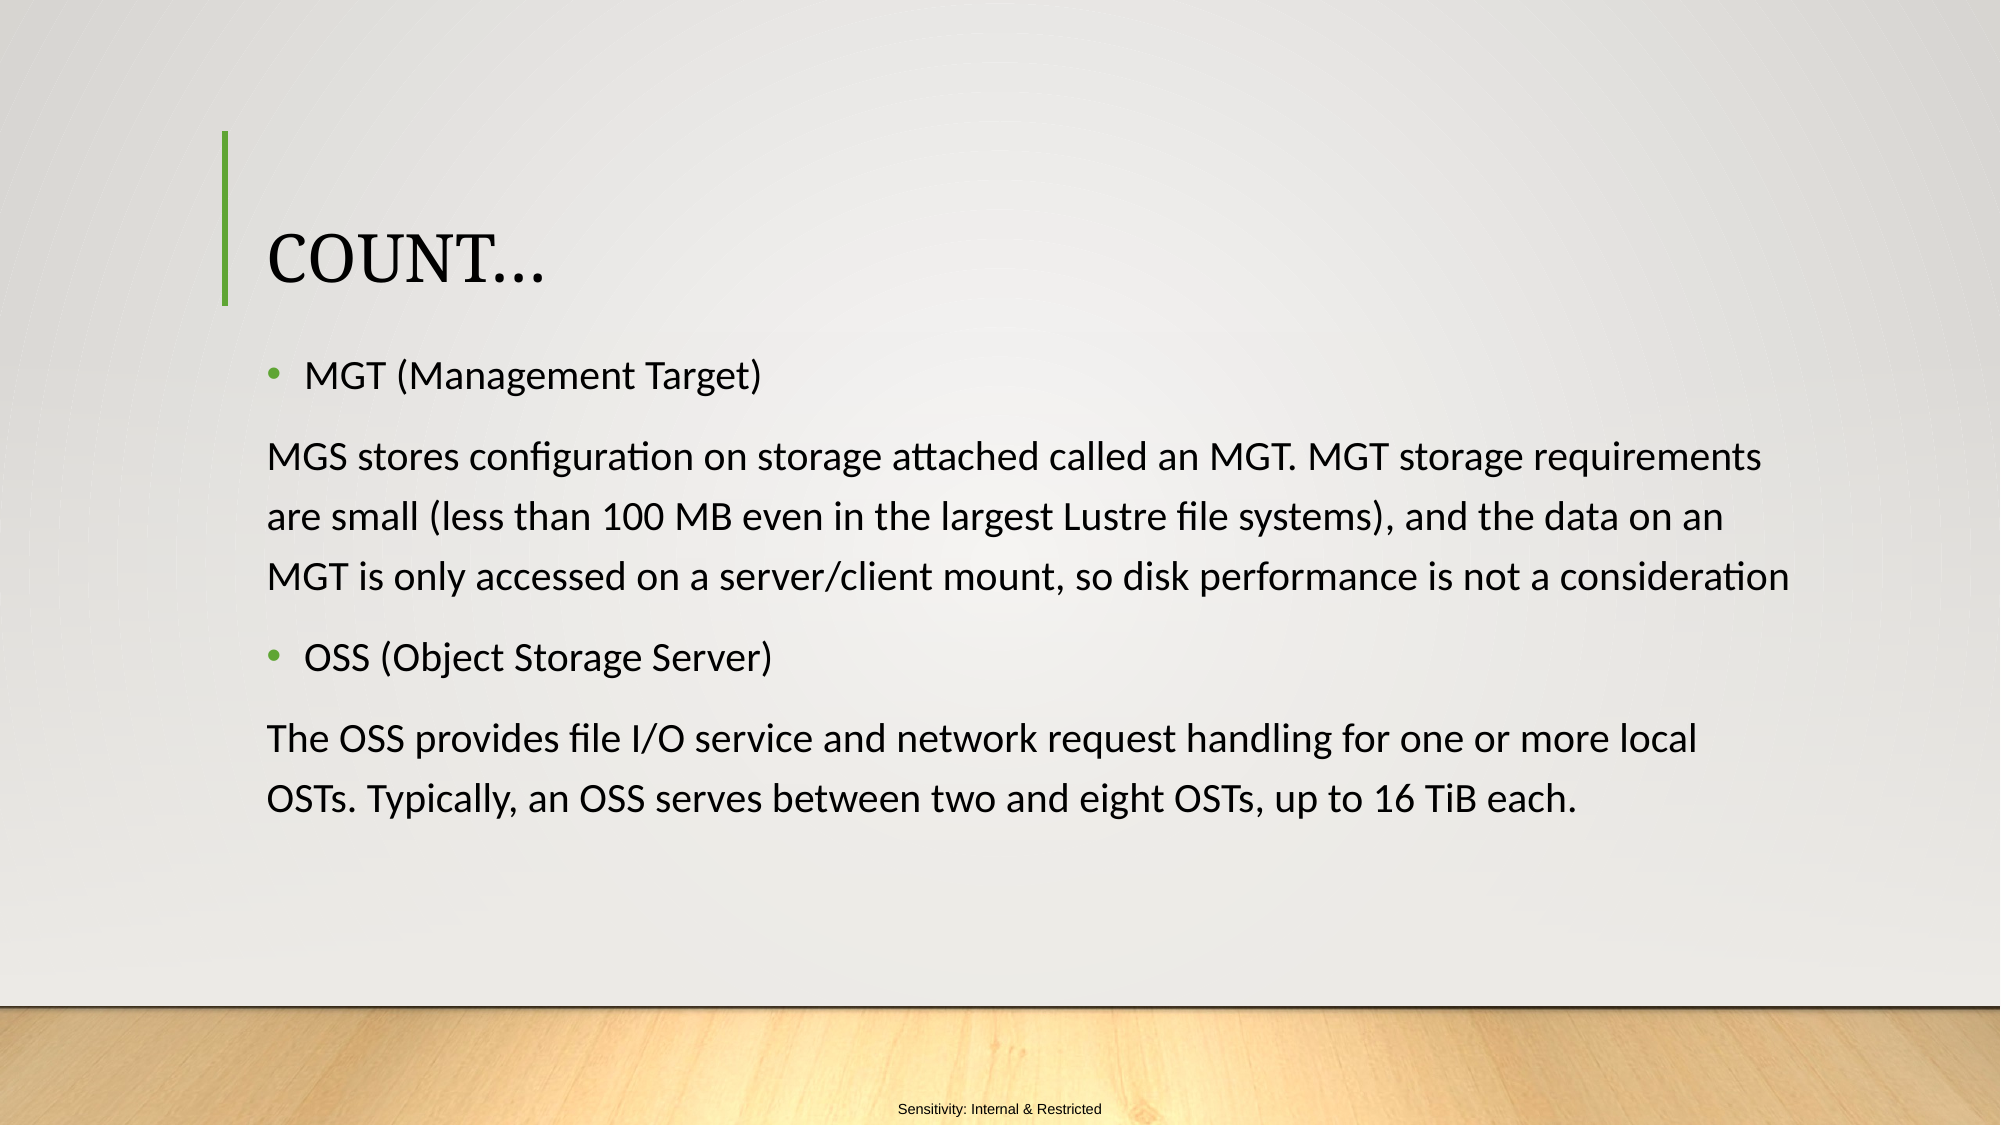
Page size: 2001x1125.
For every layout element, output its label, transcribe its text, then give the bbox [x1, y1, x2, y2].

title COUNT… [251, 131, 1814, 305]
picture [0, 1006, 2000, 1125]
list MGT (Management Target) MGS stores configuration on storage attached called an MGT. MGT storage requirements are small (less than 100 MB even in the largest Lustre file systems), and the data on an MGT is only accessed on a server/client mount, so disk performance is not a consideration OSS (Object Storage Server) The OSS provides file I/O service and network request handling for one or more local OSTs. Typically, an OSS serves between two and eight OSTs, up to 16 TiB each. [251, 330, 1814, 897]
